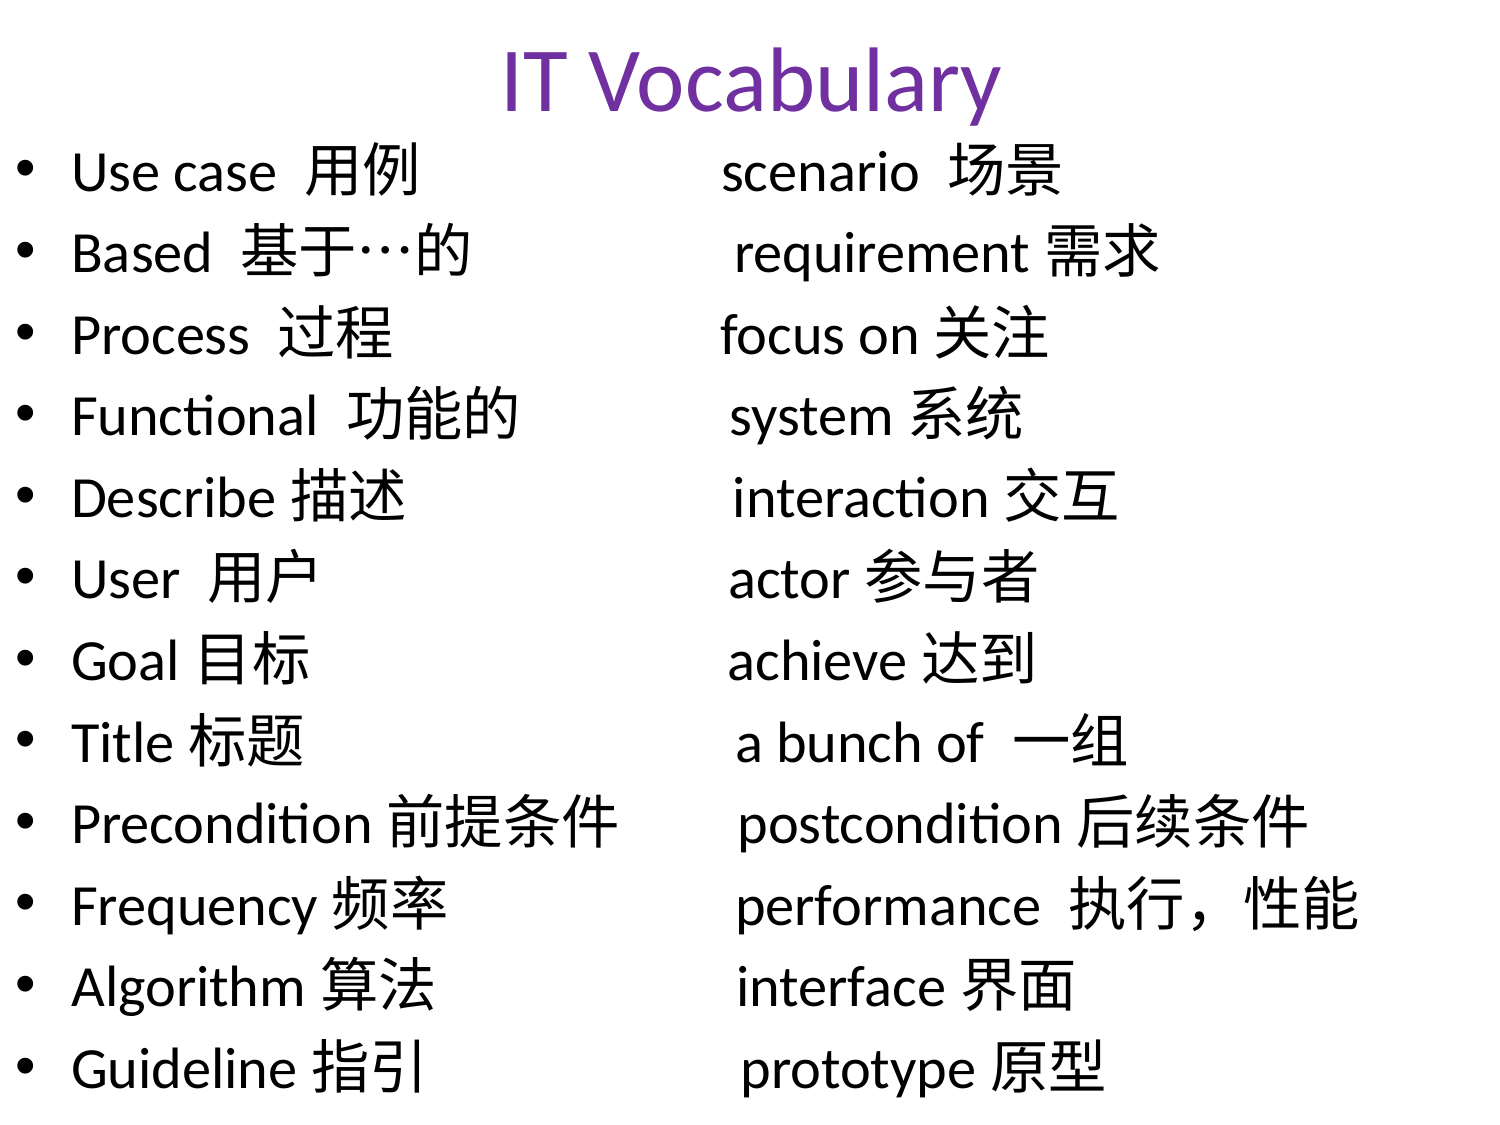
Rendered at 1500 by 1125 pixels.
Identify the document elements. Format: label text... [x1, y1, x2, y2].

list Use case 用例 scenario 场景 Based 基于…的 requirement需求 Process 过程 focus on关注 Functional 功能的 system系统 Describe描述 interaction交互 User 用户 actor参与者 Goal目标 achieve达到 Title标题 a bunch of 一组 Precondition前提条件 postcondition后续条件 Frequency频率 performance 执行，性能 Algorithm算法 interface界面 Guideline指引 prototype原型 [0, 125, 1500, 1125]
title IT Vocabulary [76, 0, 1427, 125]
